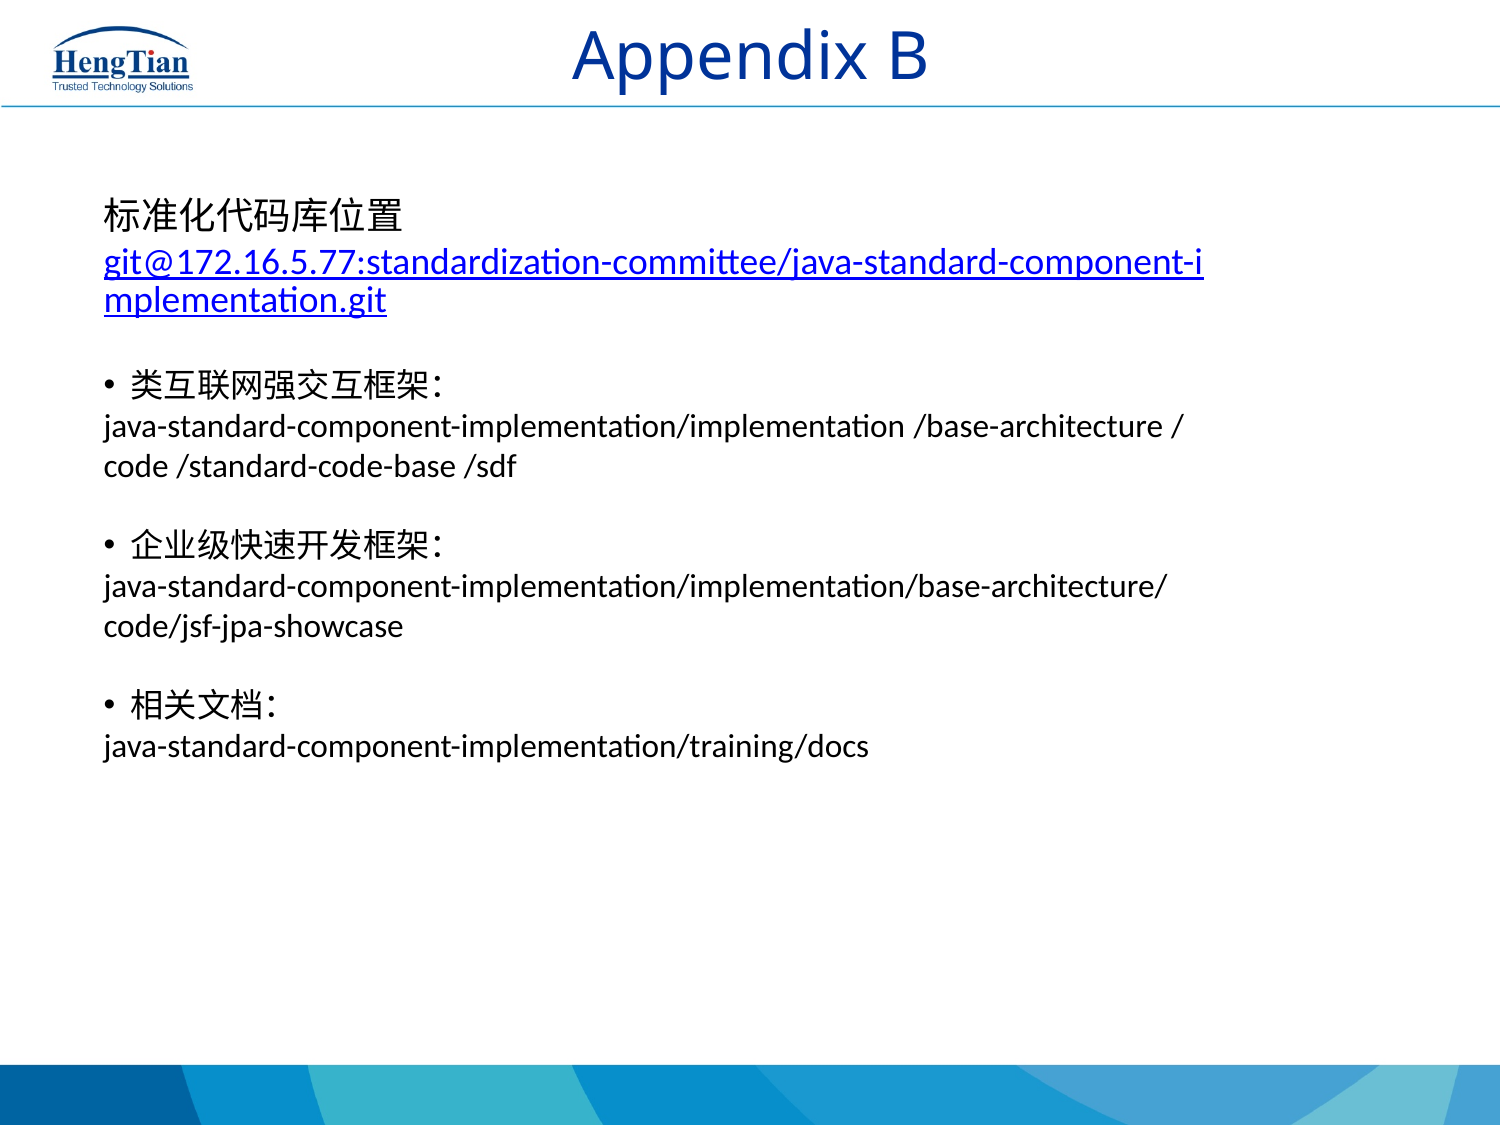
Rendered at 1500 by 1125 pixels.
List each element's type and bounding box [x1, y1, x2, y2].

list [0, 0, 1500, 1125]
